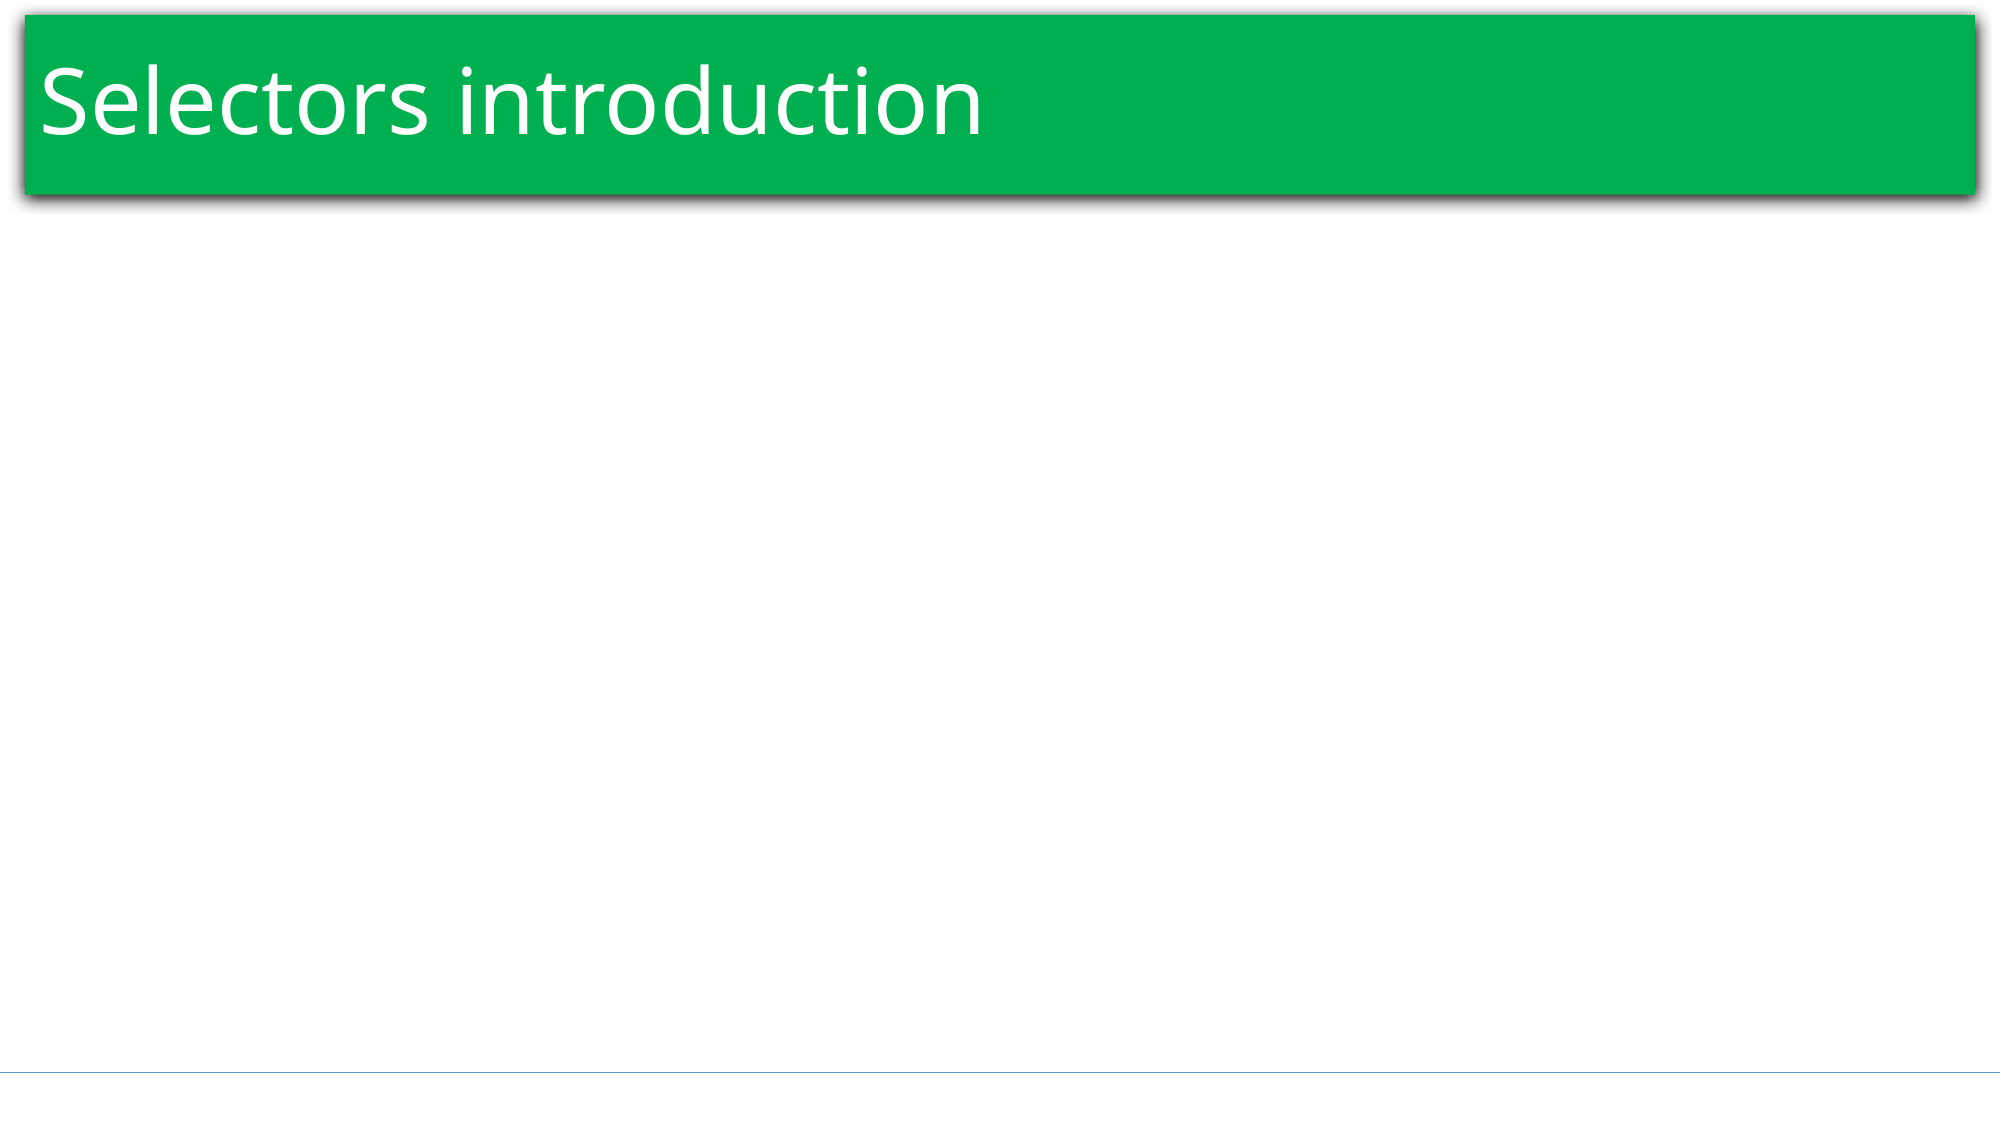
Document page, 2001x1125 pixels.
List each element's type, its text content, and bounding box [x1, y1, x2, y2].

title Selectors introduction [24, 14, 1975, 195]
